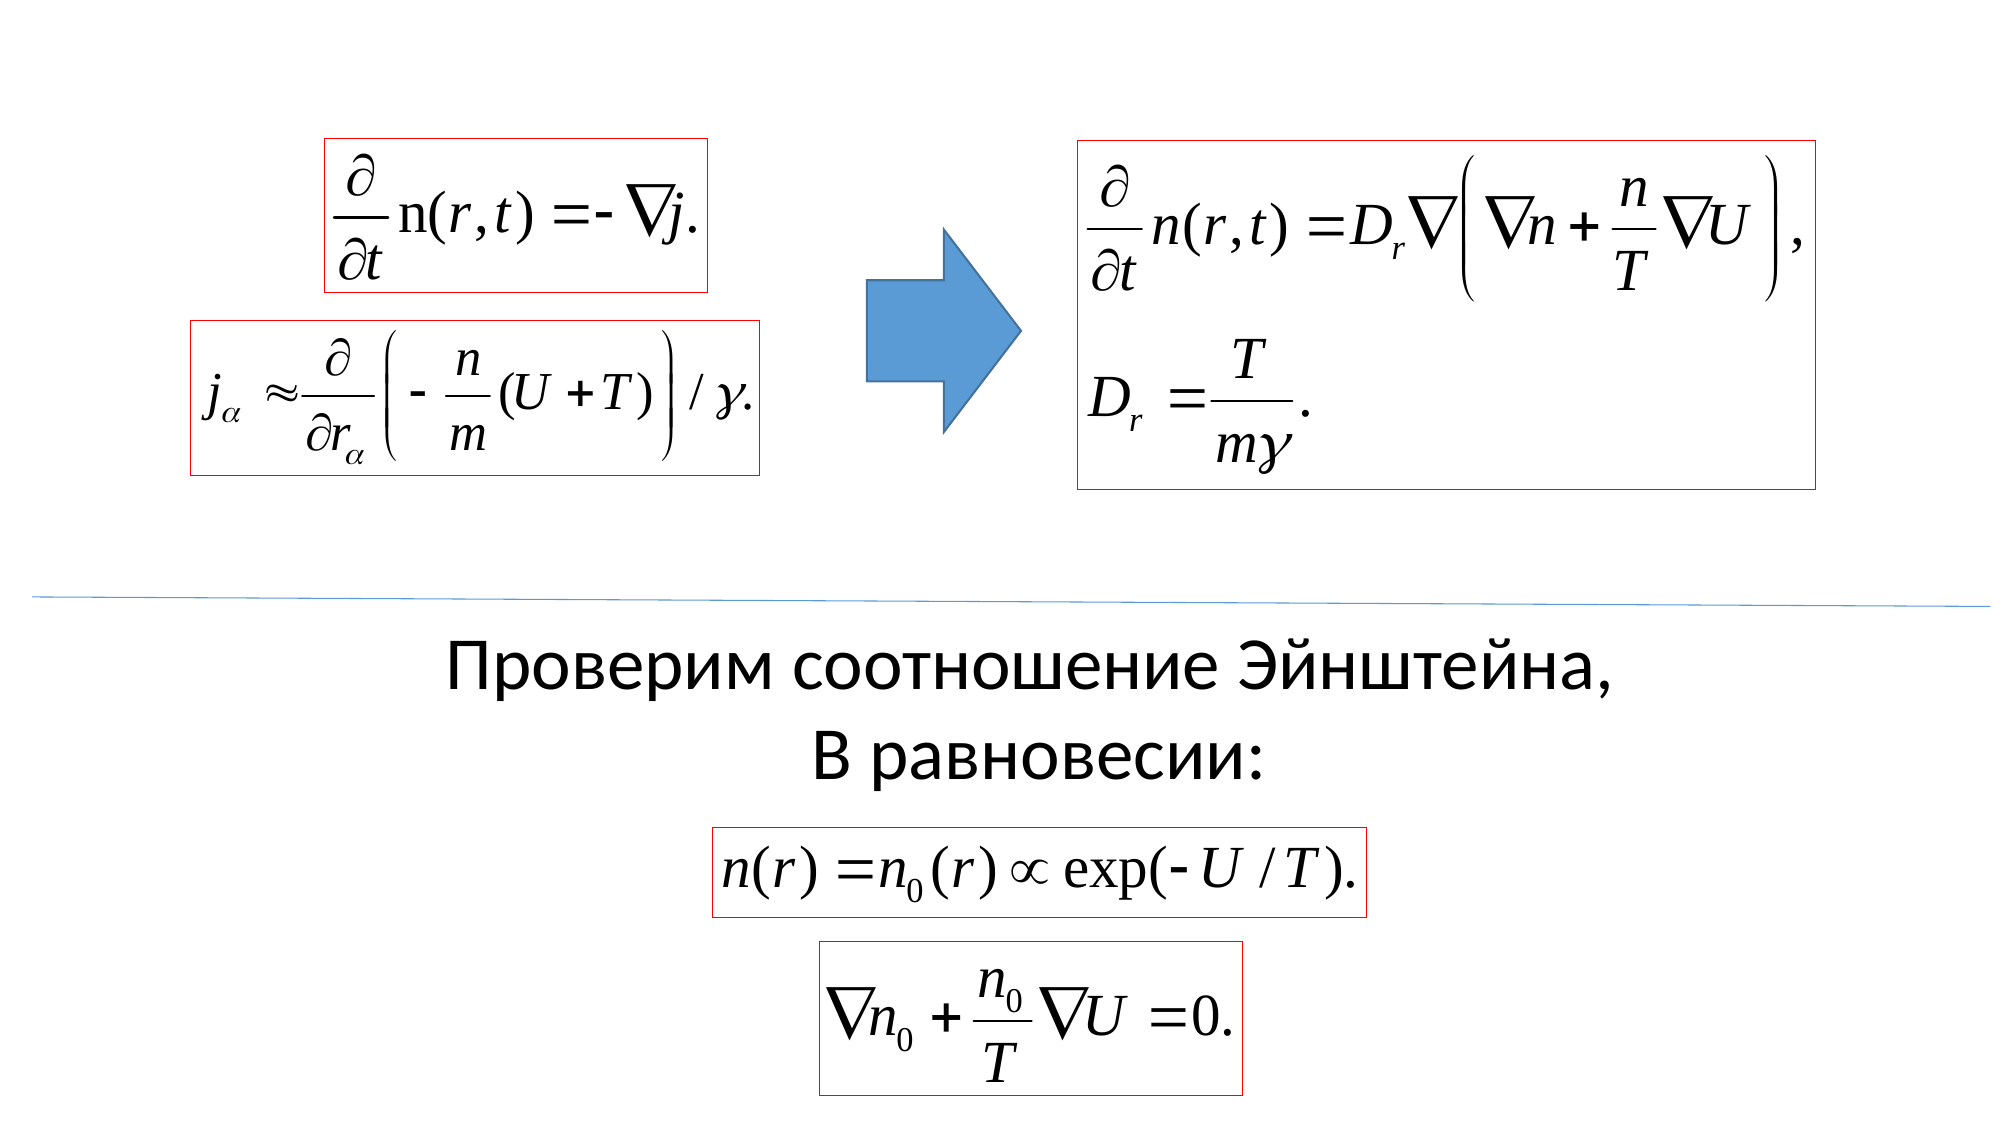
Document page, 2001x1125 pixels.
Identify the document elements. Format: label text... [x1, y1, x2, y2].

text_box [190, 320, 760, 476]
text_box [711, 827, 1367, 918]
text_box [1077, 140, 1816, 490]
text_box Проверим соотношение Эйнштейна, В равновесии: [431, 607, 1647, 802]
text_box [819, 941, 1243, 1096]
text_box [32, 596, 1991, 607]
text_box [865, 226, 1023, 436]
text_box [324, 137, 708, 293]
